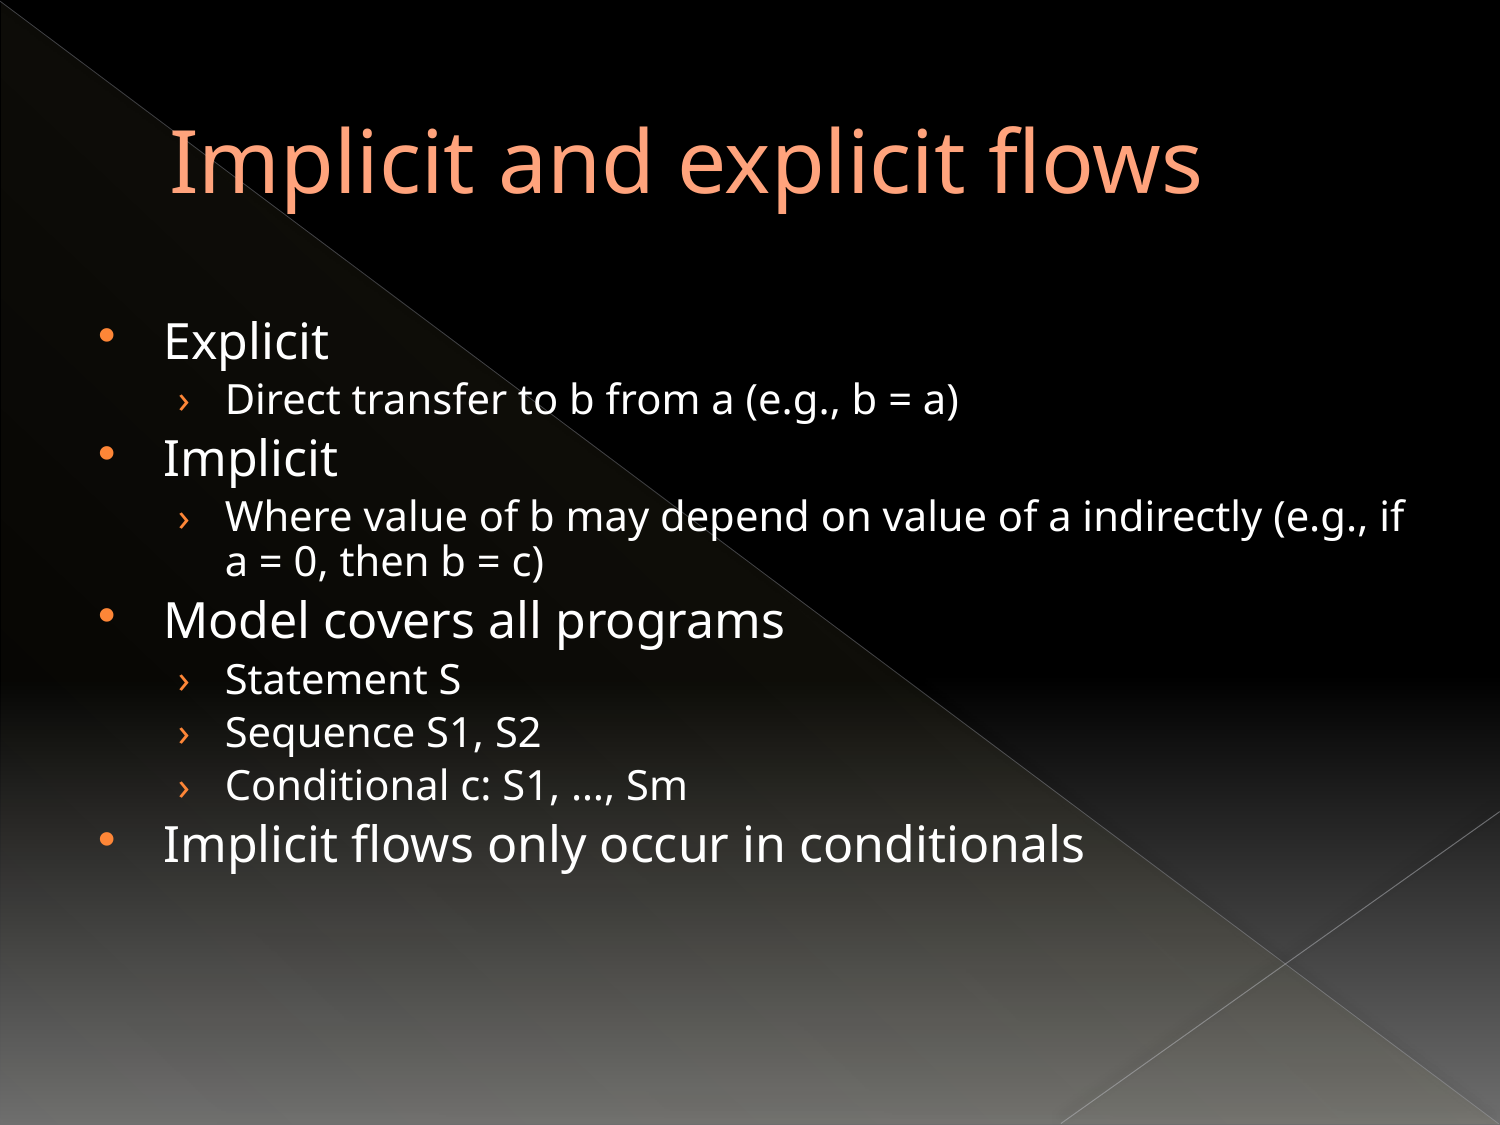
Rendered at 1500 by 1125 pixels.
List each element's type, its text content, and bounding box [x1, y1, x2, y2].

title Implicit and explicit flows [75, 43, 1425, 274]
list Explicit Direct transfer to b from a (e.g., b = a) Implicit Where value of b may depend on value of a indirectly (e.g., if a = 0, then b = c) Model covers all programs Statement S Sequence S1, S2 Conditional c: S1, …, Sm Implicit flows only occur in conditionals [75, 308, 1425, 1059]
